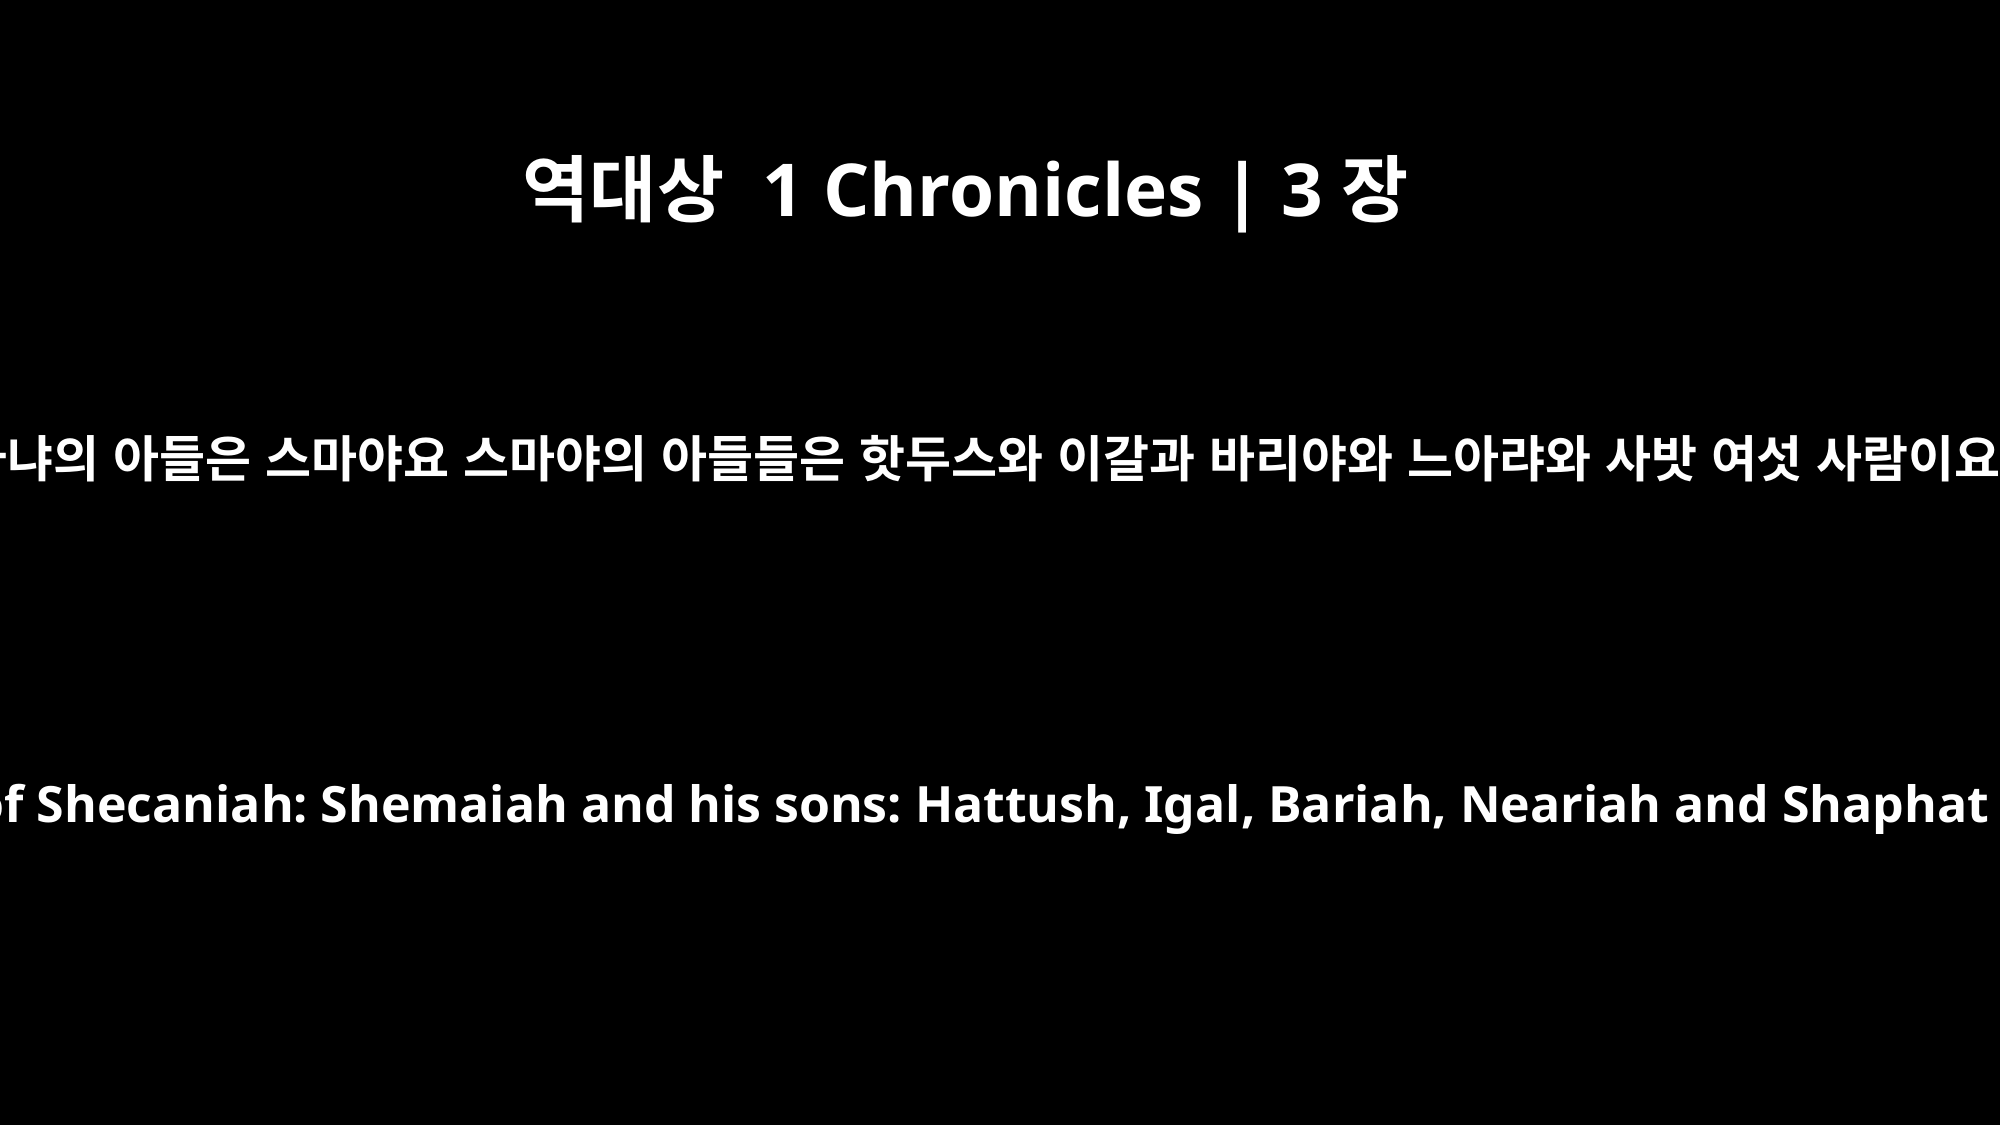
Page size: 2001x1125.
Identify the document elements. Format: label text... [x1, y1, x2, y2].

text_box 역대상 1 Chronicles | 3장 [507, 136, 1424, 239]
text_box The descendants of Shecaniah: Shemaiah and his sons: Hattush, Igal, Bariah, Neariah and Shaphat -- six in all. [0, 764, 2000, 840]
text_box 22 스가냐의 아들은 스마야요 스마야의 아들들은 핫두스와 이갈과 바리야와 느아랴와 사밧 여섯 사람이요 [0, 359, 2000, 495]
